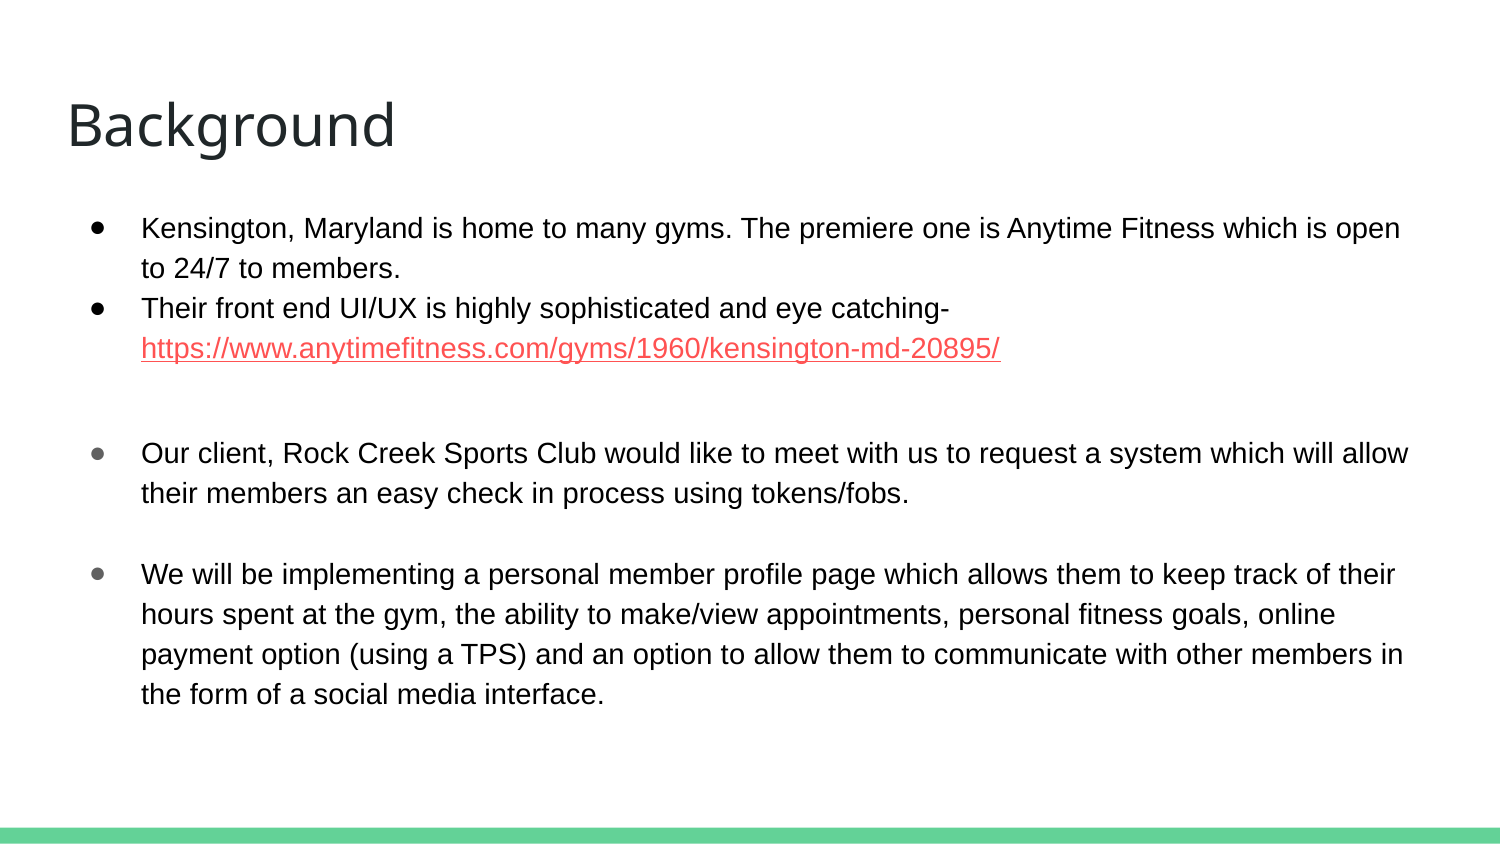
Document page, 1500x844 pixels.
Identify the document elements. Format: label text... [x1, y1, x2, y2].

list Kensington, Maryland is home to many gyms. The premiere one is Anytime Fitness which is open to 24/7 to members. Their front end UI/UX is highly sophisticated and eye catching- https://www.anytimefitness.com/gyms/1960/kensington-md-20895/ Our client, Rock Creek Sports Club would like to meet with us to request a system which will allow their members an easy check in process using tokens/fobs. We will be implementing a personal member profile page which allows them to keep track of their hours spent at the gym, the ability to make/view appointments, personal fitness goals, online payment option (using a TPS) and an option to allow them to communicate with other members in the form of a social media interface. [51, 189, 1449, 831]
title Background [51, 72, 1449, 167]
